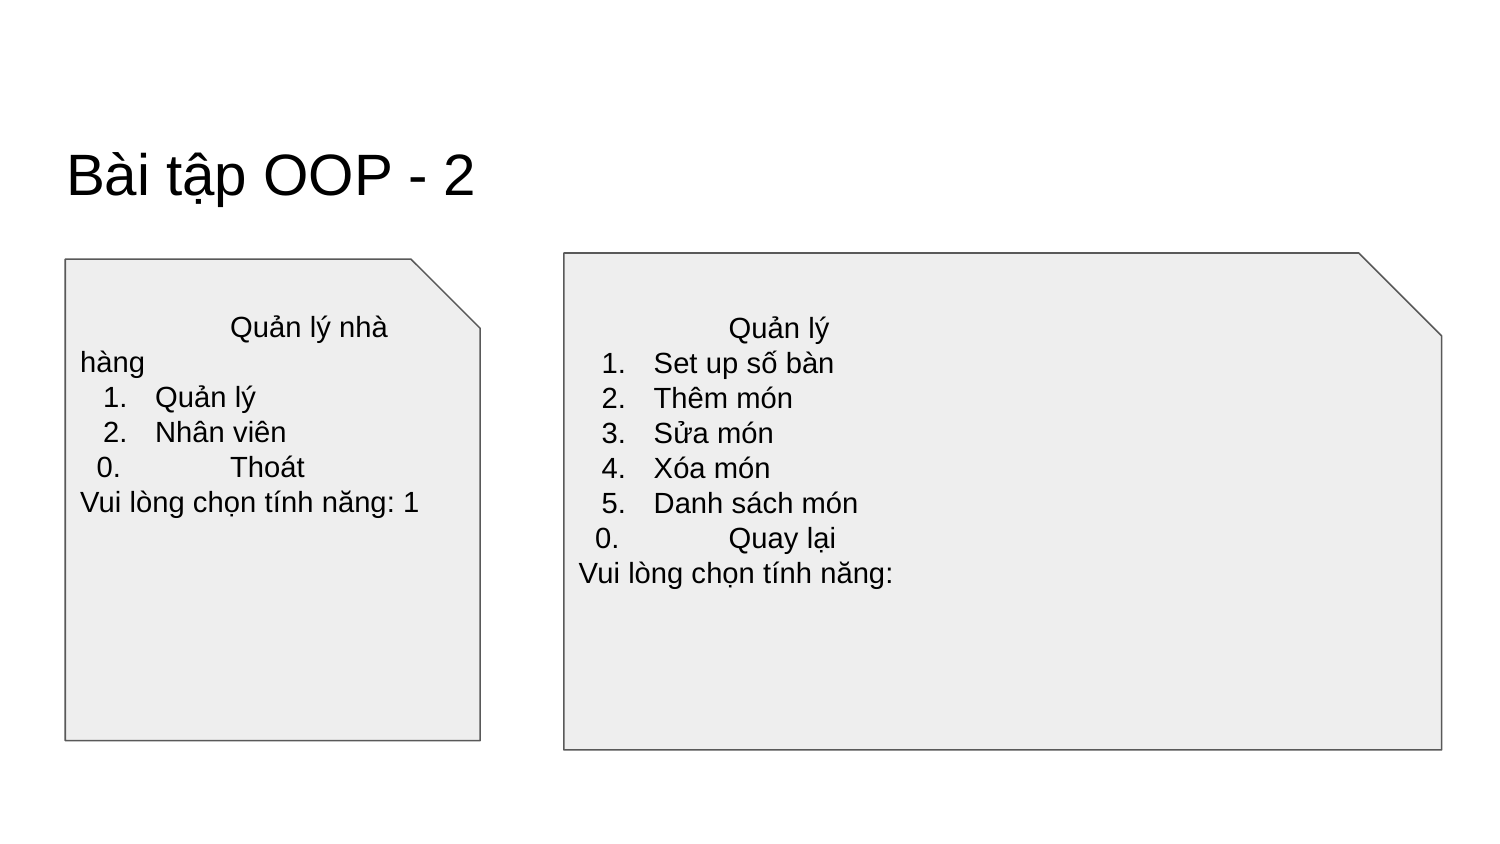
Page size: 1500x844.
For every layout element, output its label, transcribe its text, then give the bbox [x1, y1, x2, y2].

title Bài tập OOP - 2 [51, 122, 1449, 232]
text_box Quản lý Set up số bàn Thêm món Sửa món Xóa món Danh sách món 0. Quay lại Vui lòng chọn tính năng: [563, 252, 1442, 750]
text_box Quản lý nhà hàng Quản lý Nhân viên 0. Thoát Vui lòng chọn tính năng: 1 [65, 259, 481, 741]
